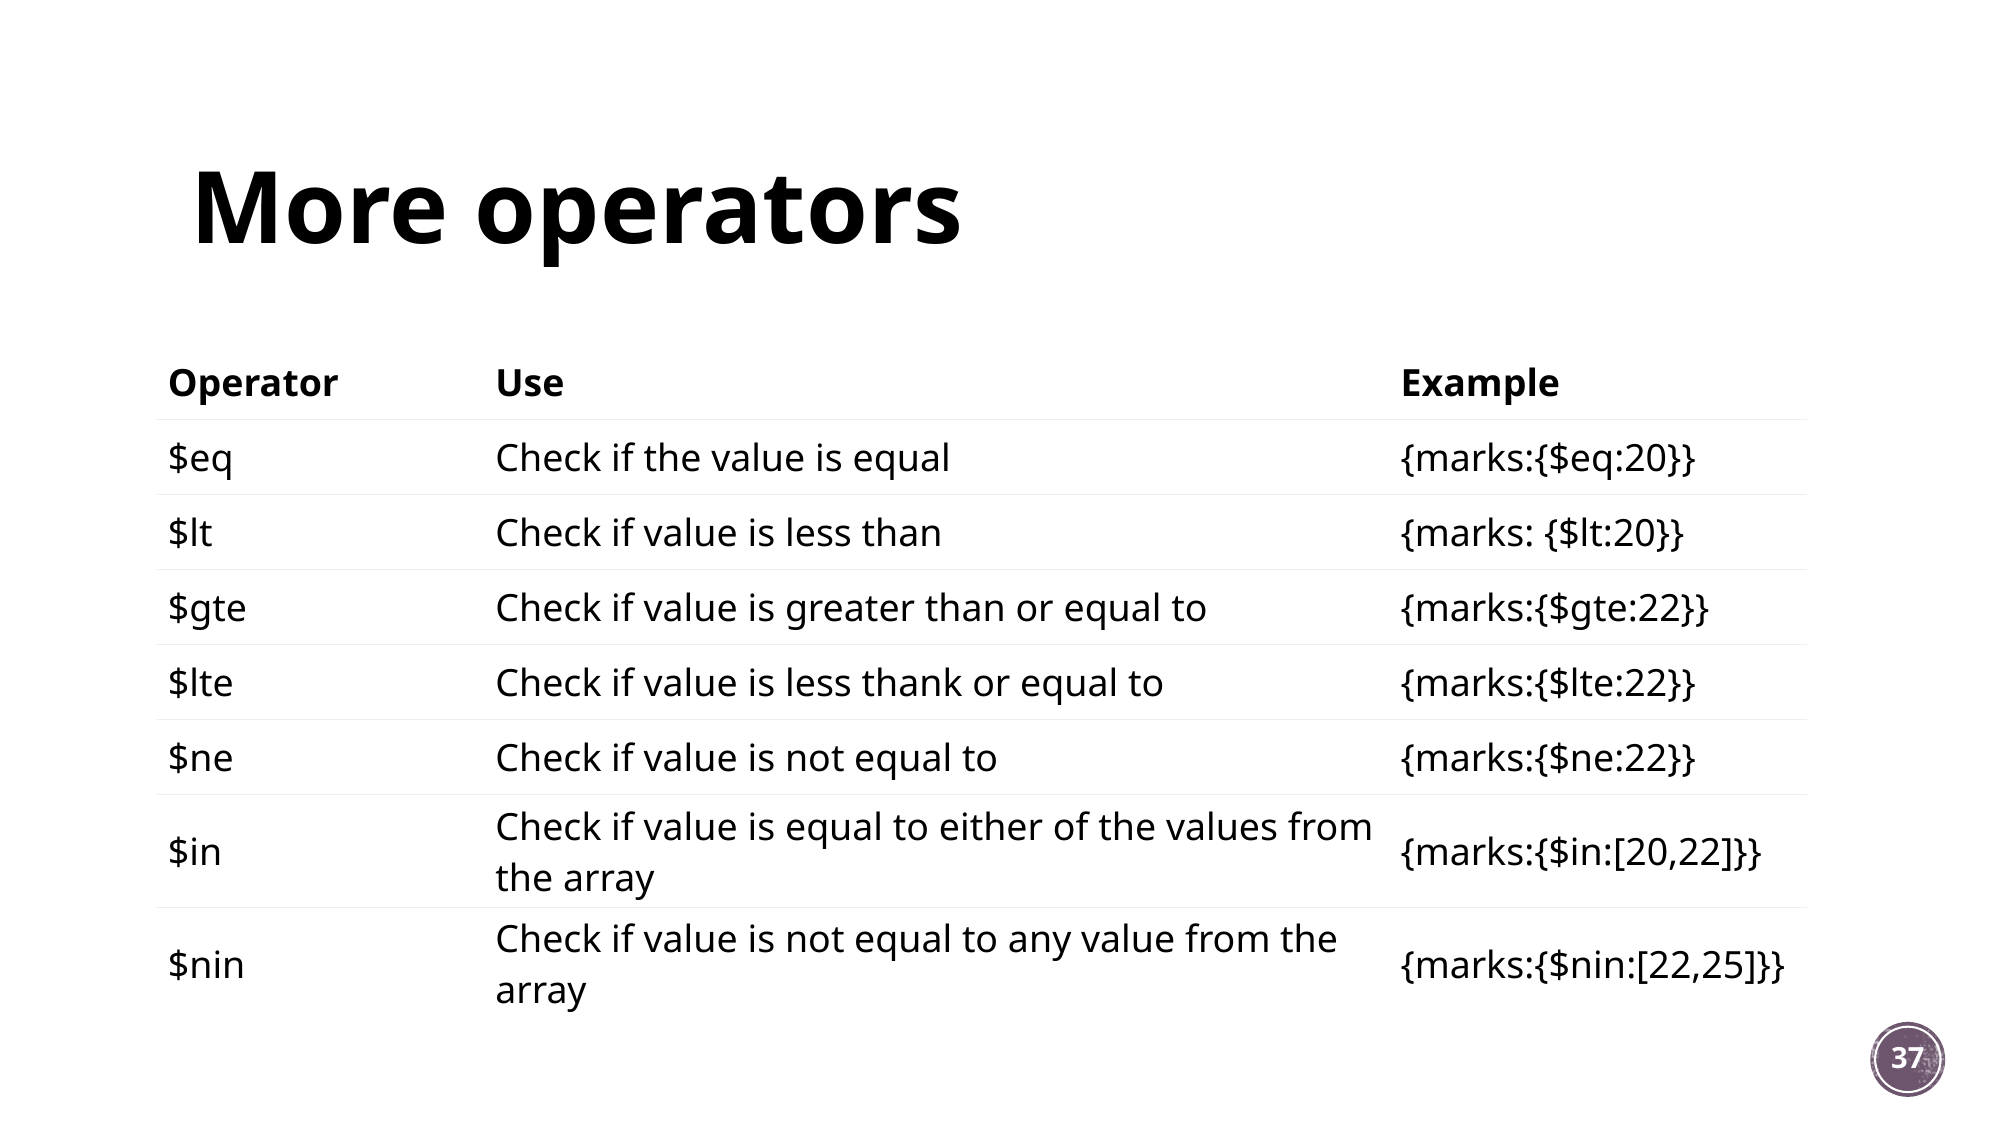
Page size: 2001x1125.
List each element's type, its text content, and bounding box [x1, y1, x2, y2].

table_cell {marks: {$lt:20}} [1395, 495, 1807, 569]
table_cell $lte [157, 645, 490, 719]
table_cell {marks:{$eq:20}} [1395, 420, 1807, 494]
title More operators [175, 79, 1826, 344]
table_cell {marks:{$nin:[22,25]}} [1395, 908, 1807, 1020]
table_cell Check if value is less thank or equal to [490, 645, 1395, 719]
table_cell {marks:{$lte:22}} [1395, 645, 1807, 719]
table_header Operator [157, 345, 490, 419]
table_cell Check if value is greater than or equal to [490, 570, 1395, 644]
table_cell Check if value is less than [490, 495, 1395, 569]
table_header Example [1395, 345, 1807, 419]
table_cell $lt [157, 495, 490, 569]
table_cell $gte [157, 570, 490, 644]
table_cell $in [157, 795, 490, 907]
table_cell {marks:{$ne:22}} [1395, 720, 1807, 794]
table_cell Check if value is not equal to any value from the array [490, 908, 1395, 1020]
table_cell Check if the value is equal [490, 420, 1395, 494]
table_cell {marks:{$in:[20,22]}} [1395, 795, 1807, 907]
table_cell $eq [157, 420, 490, 494]
table_cell Check if value is not equal to [490, 720, 1395, 794]
table_cell $nin [157, 908, 490, 1020]
table_cell {marks:{$gte:22}} [1395, 570, 1807, 644]
table_cell $ne [157, 720, 490, 794]
table_cell Check if value is equal to either of the values from the array [490, 795, 1395, 907]
table_header Use [490, 345, 1395, 419]
slide_number 37 [1855, 1028, 1961, 1089]
